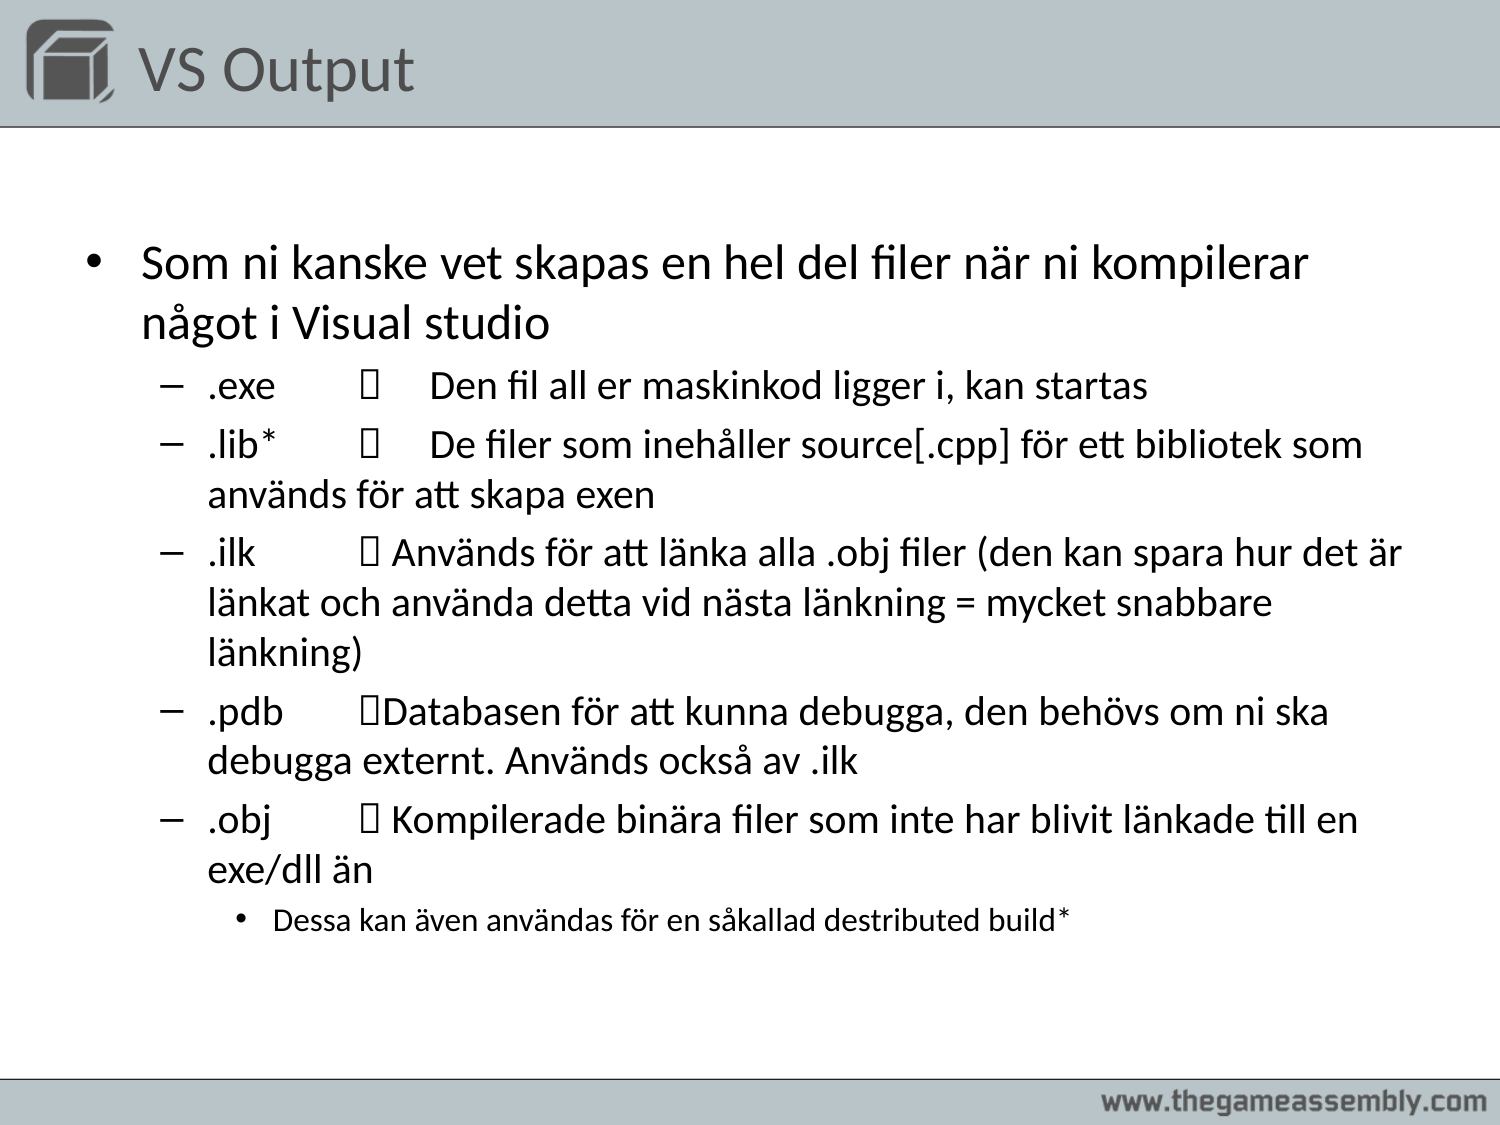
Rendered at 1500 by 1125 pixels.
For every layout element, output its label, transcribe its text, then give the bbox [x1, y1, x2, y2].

title VS Output [123, 0, 1500, 130]
picture [0, 0, 1500, 1125]
list Som ni kanske vet skapas en hel del filer när ni kompilerar något i Visual studio .exe  Den fil all er maskinkod ligger i, kan startas .lib*  De filer som inehåller source[.cpp] för ett bibliotek som används för att skapa exen .ilk  Används för att länka alla .obj filer (den kan spara hur det är länkat och använda detta vid nästa länkning = mycket snabbare länkning) .pdb Databasen för att kunna debugga, den behövs om ni ska debugga externt. Används också av .ilk .obj  Kompilerade binära filer som inte har blivit länkade till en exe/dll än Dessa kan även användas för en såkallad destributed build* [70, 152, 1421, 973]
